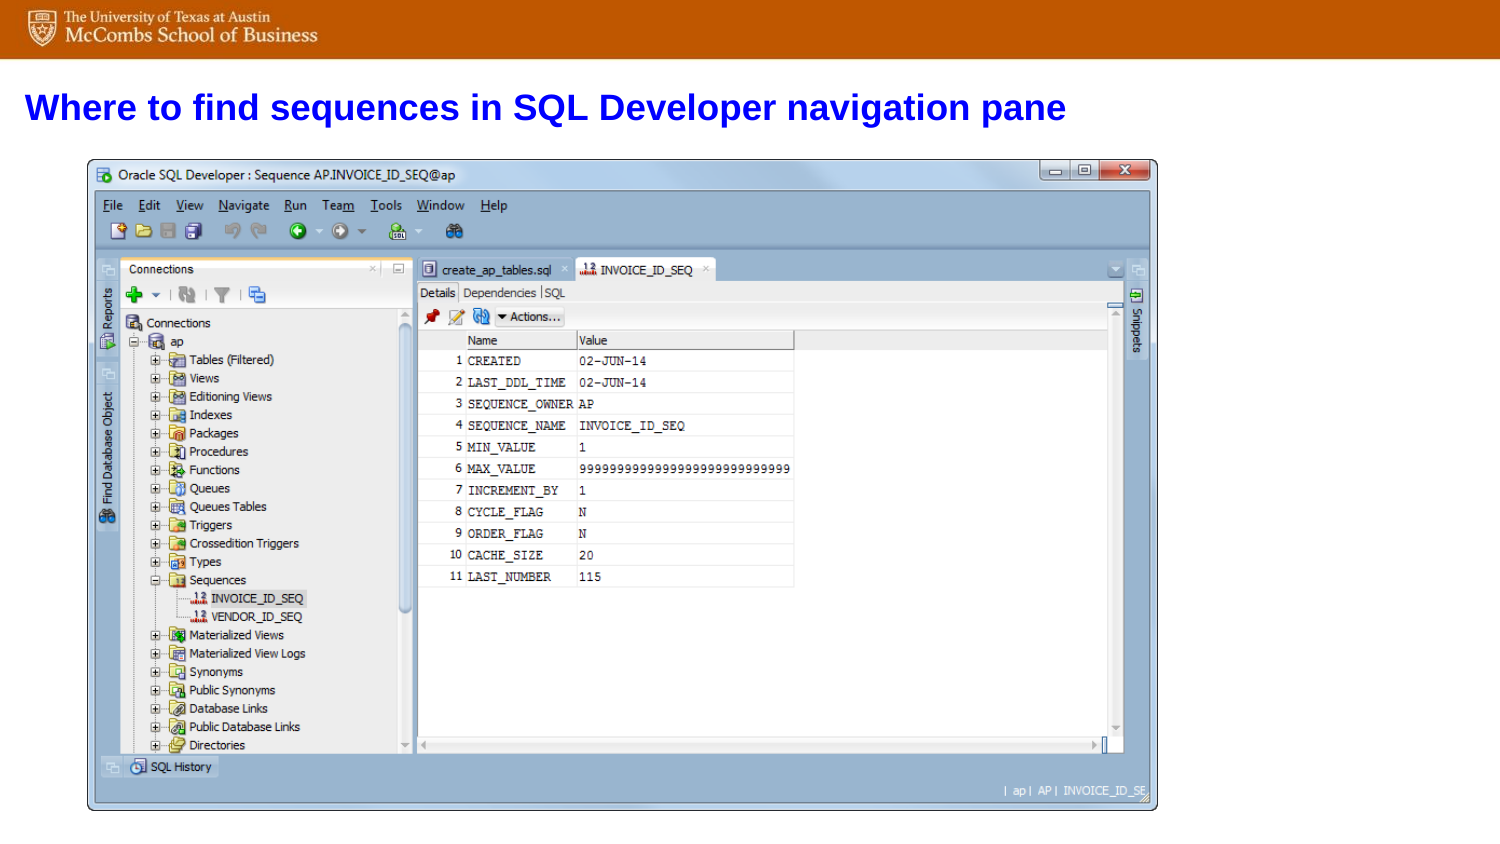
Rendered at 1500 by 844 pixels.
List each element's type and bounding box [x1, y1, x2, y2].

picture [0, 0, 1500, 844]
text_box [24, 85, 1203, 180]
